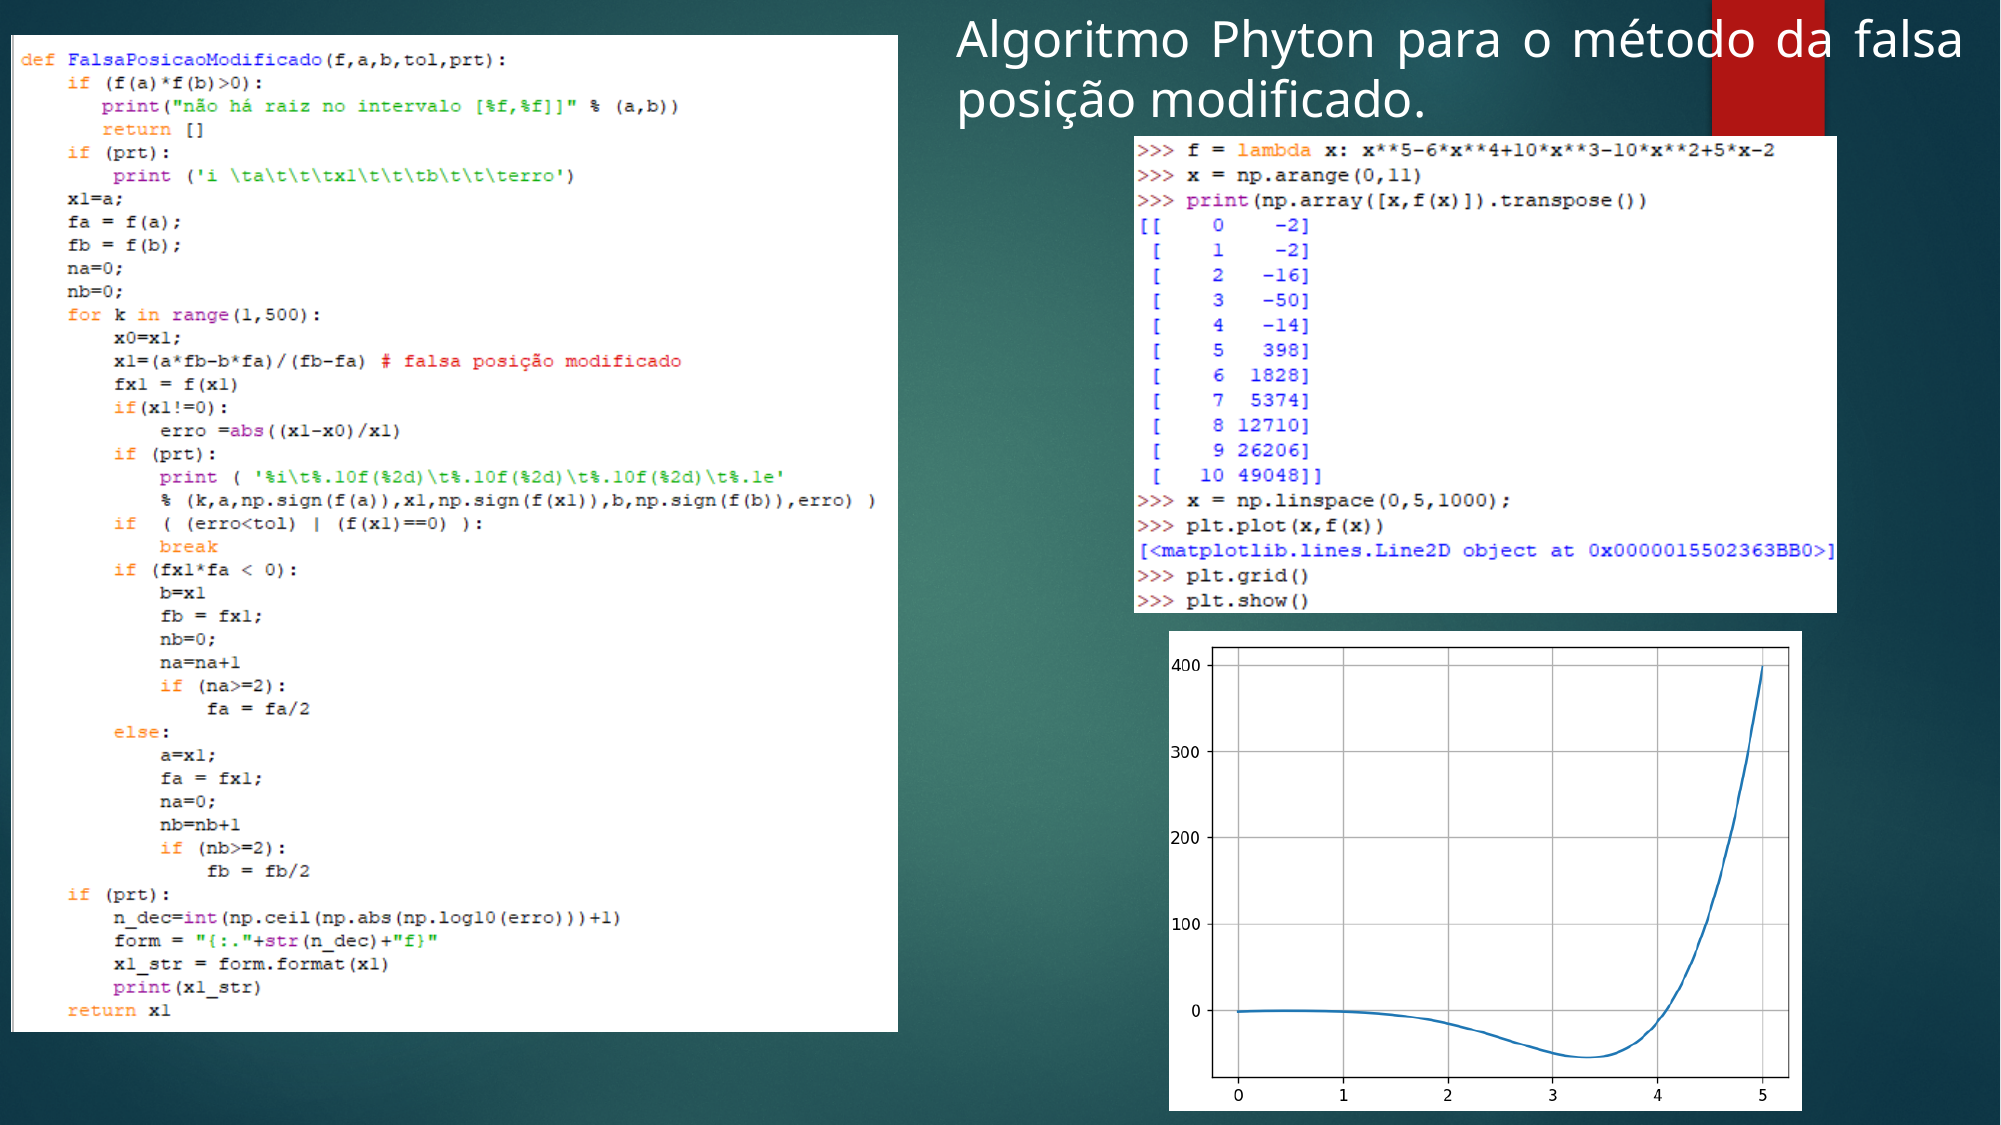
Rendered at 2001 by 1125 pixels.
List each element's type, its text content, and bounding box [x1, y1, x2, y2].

picture [1134, 135, 1837, 614]
picture [1168, 630, 1803, 1125]
text_box Algoritmo Phyton para o método da falsa posição modificado. [941, 0, 1980, 135]
picture [0, 35, 898, 1125]
